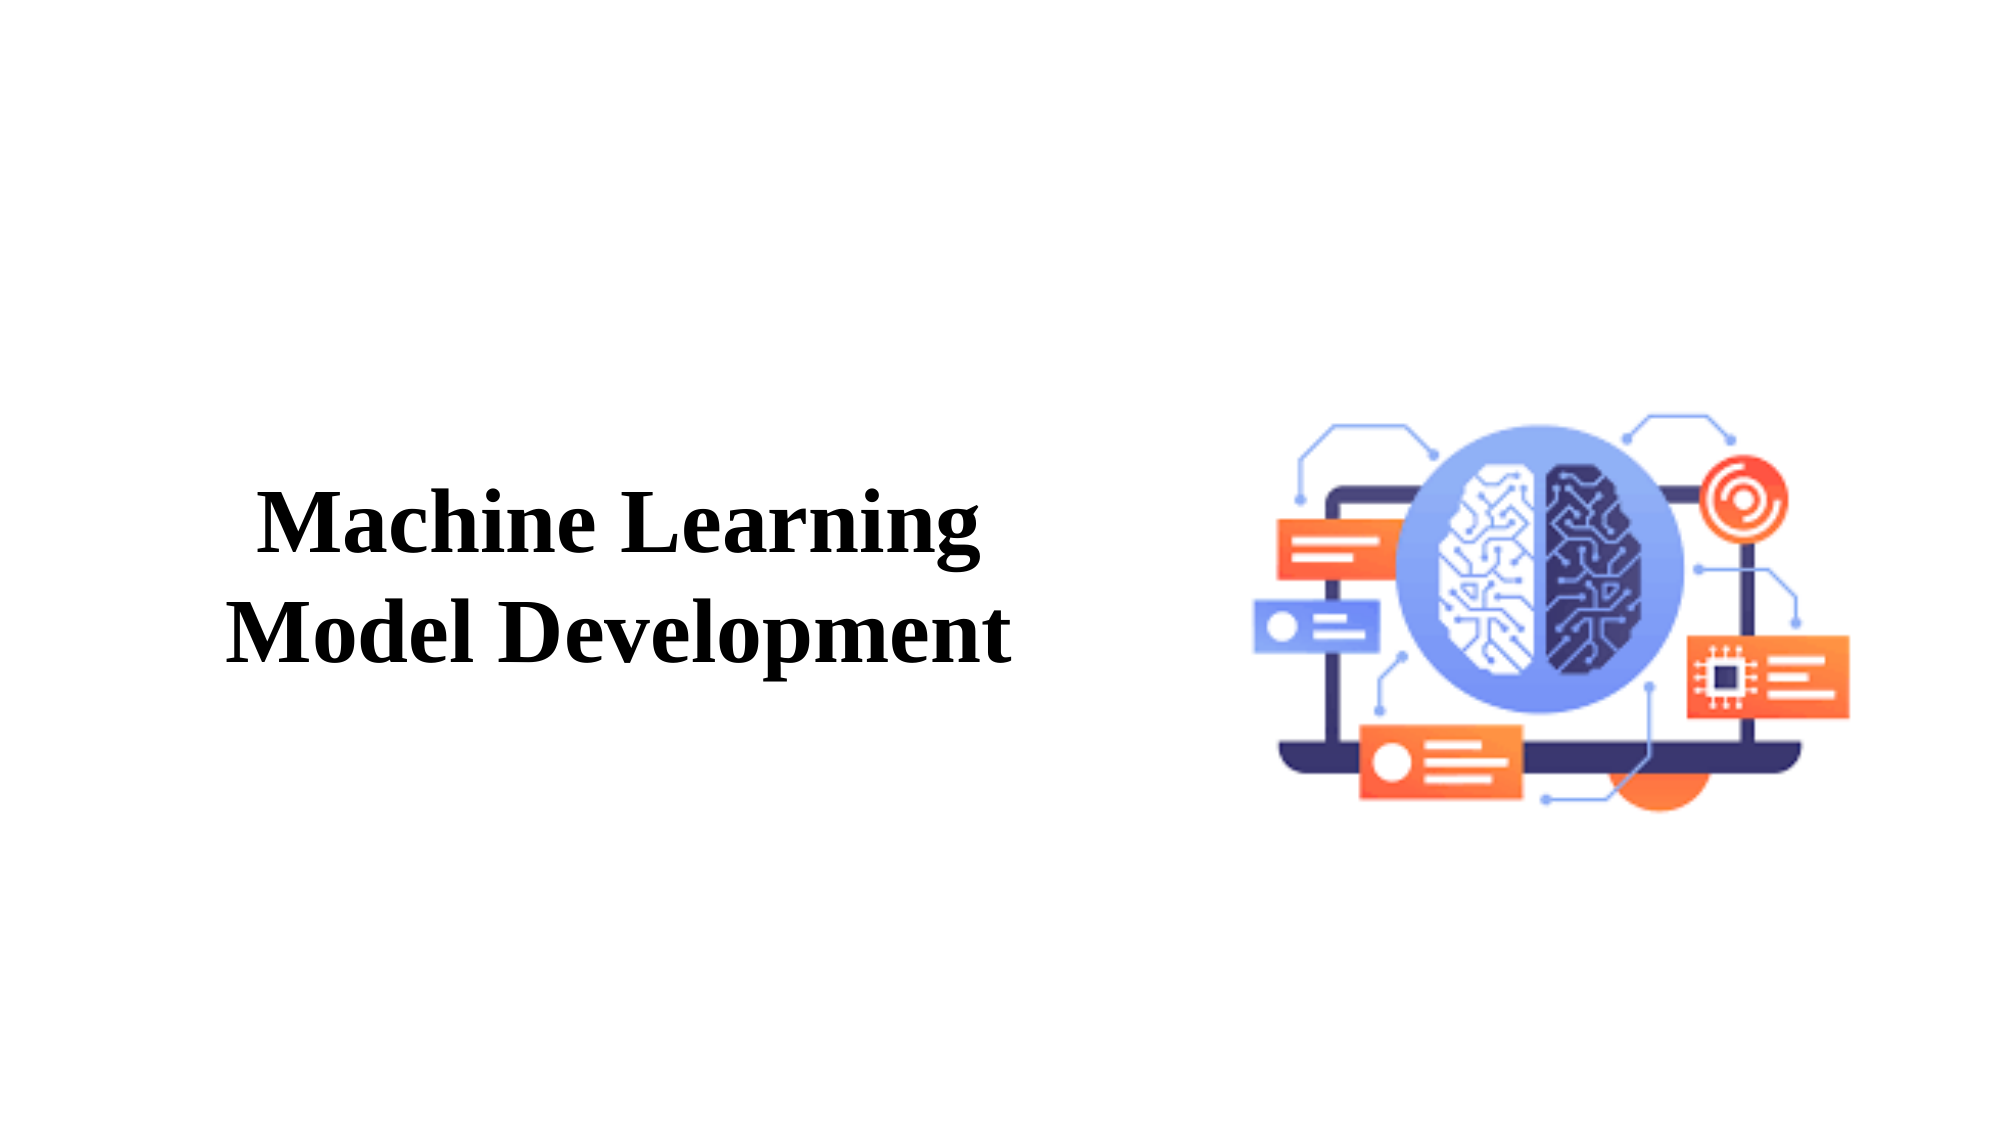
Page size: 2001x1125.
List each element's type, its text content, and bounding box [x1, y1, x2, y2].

picture [1121, 327, 1964, 888]
text_box Machine Learning Model Development [117, 453, 1121, 689]
